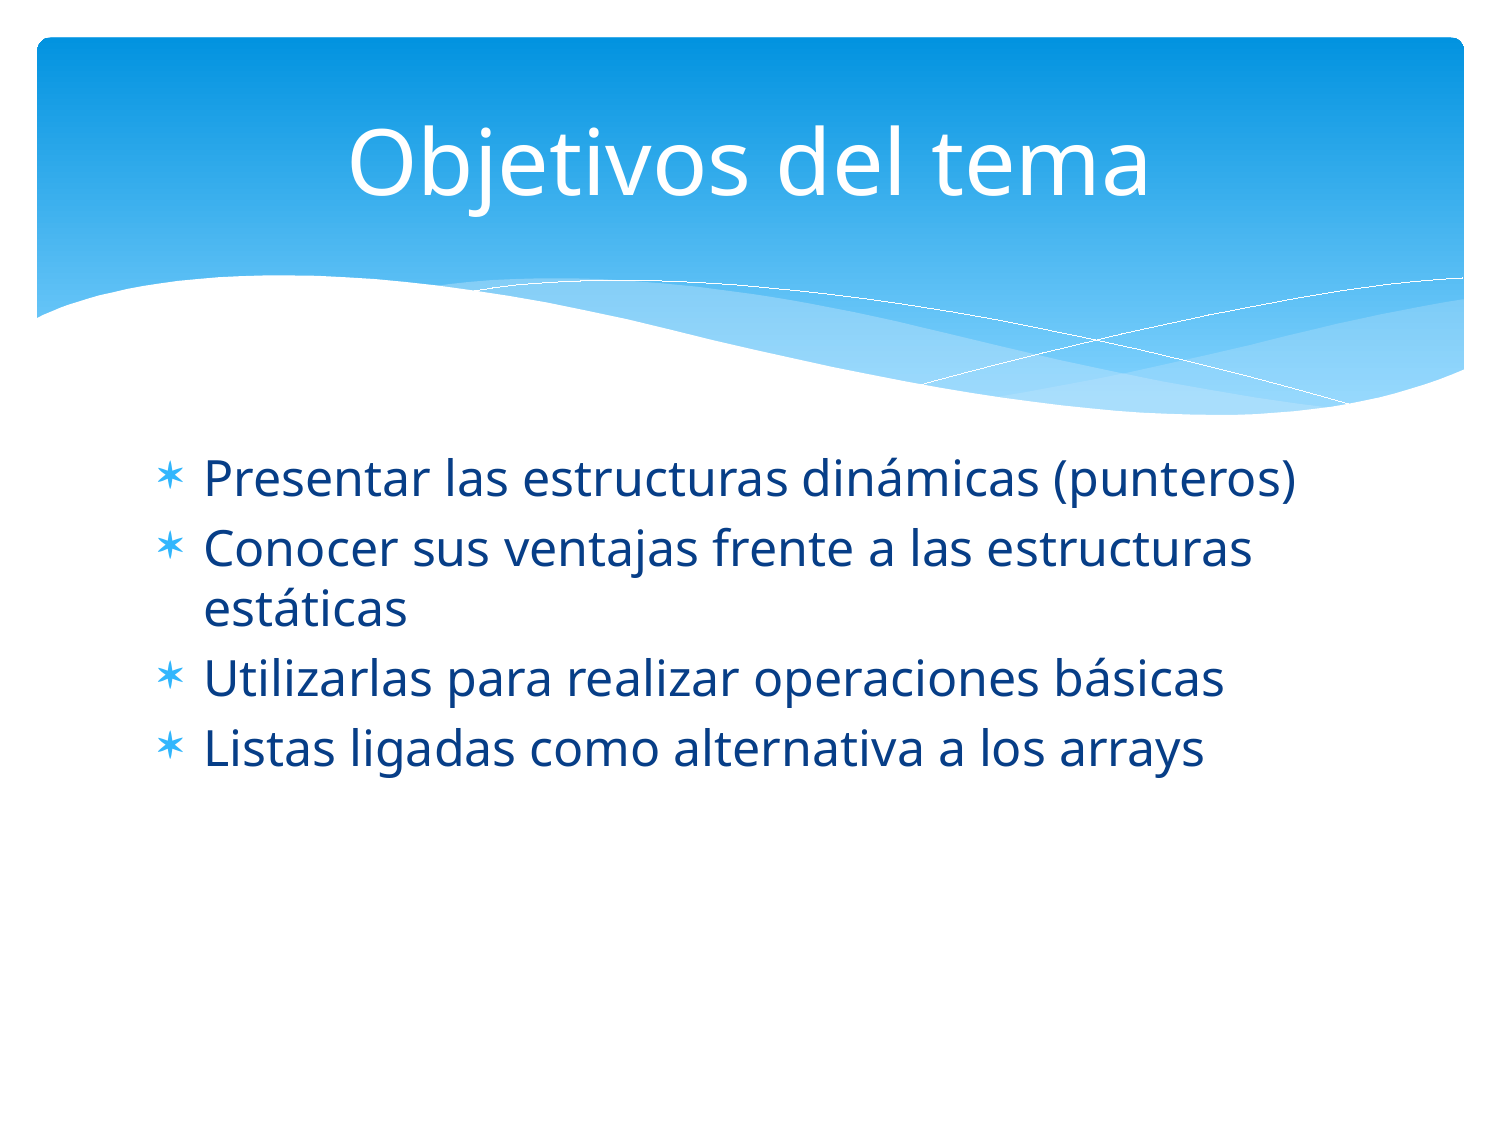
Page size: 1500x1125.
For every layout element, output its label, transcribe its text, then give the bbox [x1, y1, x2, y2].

list Presentar las estructuras dinámicas (punteros) Conocer sus ventajas frente a las estructuras estáticas Utilizarlas para realizar operaciones básicas Listas ligadas como alternativa a los arrays [143, 438, 1359, 1005]
title Objetivos del tema [75, 55, 1425, 261]
